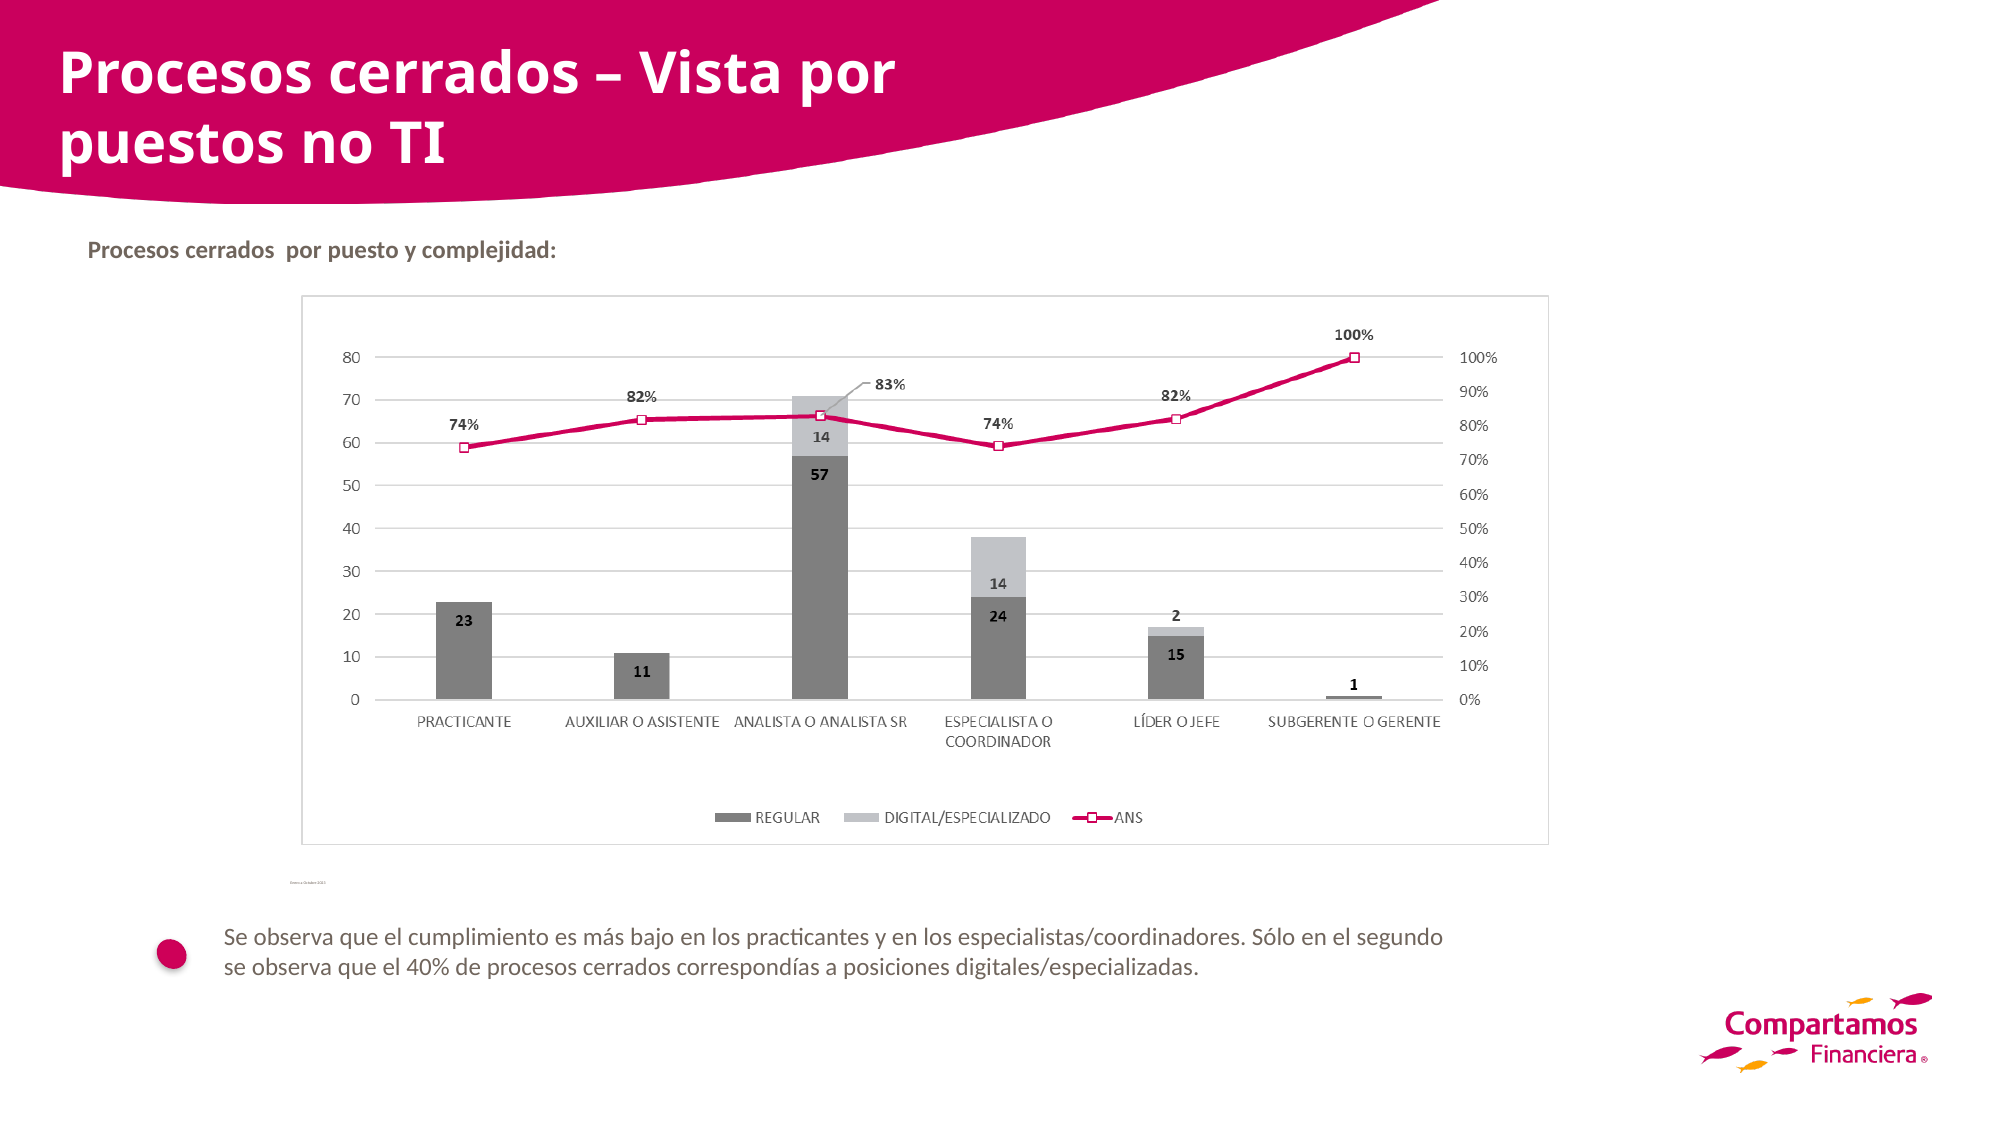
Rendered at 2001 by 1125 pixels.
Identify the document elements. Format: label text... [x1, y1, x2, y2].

title Procesos cerrados – Vista por puestos no TI [25, 19, 1054, 208]
text_box [156, 939, 187, 969]
text_box Se observa que el cumplimiento es más bajo en los practicantes y en los especialistas/coordinadores. Sólo en el segundo se observa que el 40% de procesos cerrados correspondías a posiciones digitales/especializadas. [191, 921, 1506, 997]
text_box Enero a Octubre 2023 [257, 863, 858, 902]
text_box Procesos cerrados por puesto y complejidad: [55, 223, 648, 281]
picture [301, 295, 1550, 845]
